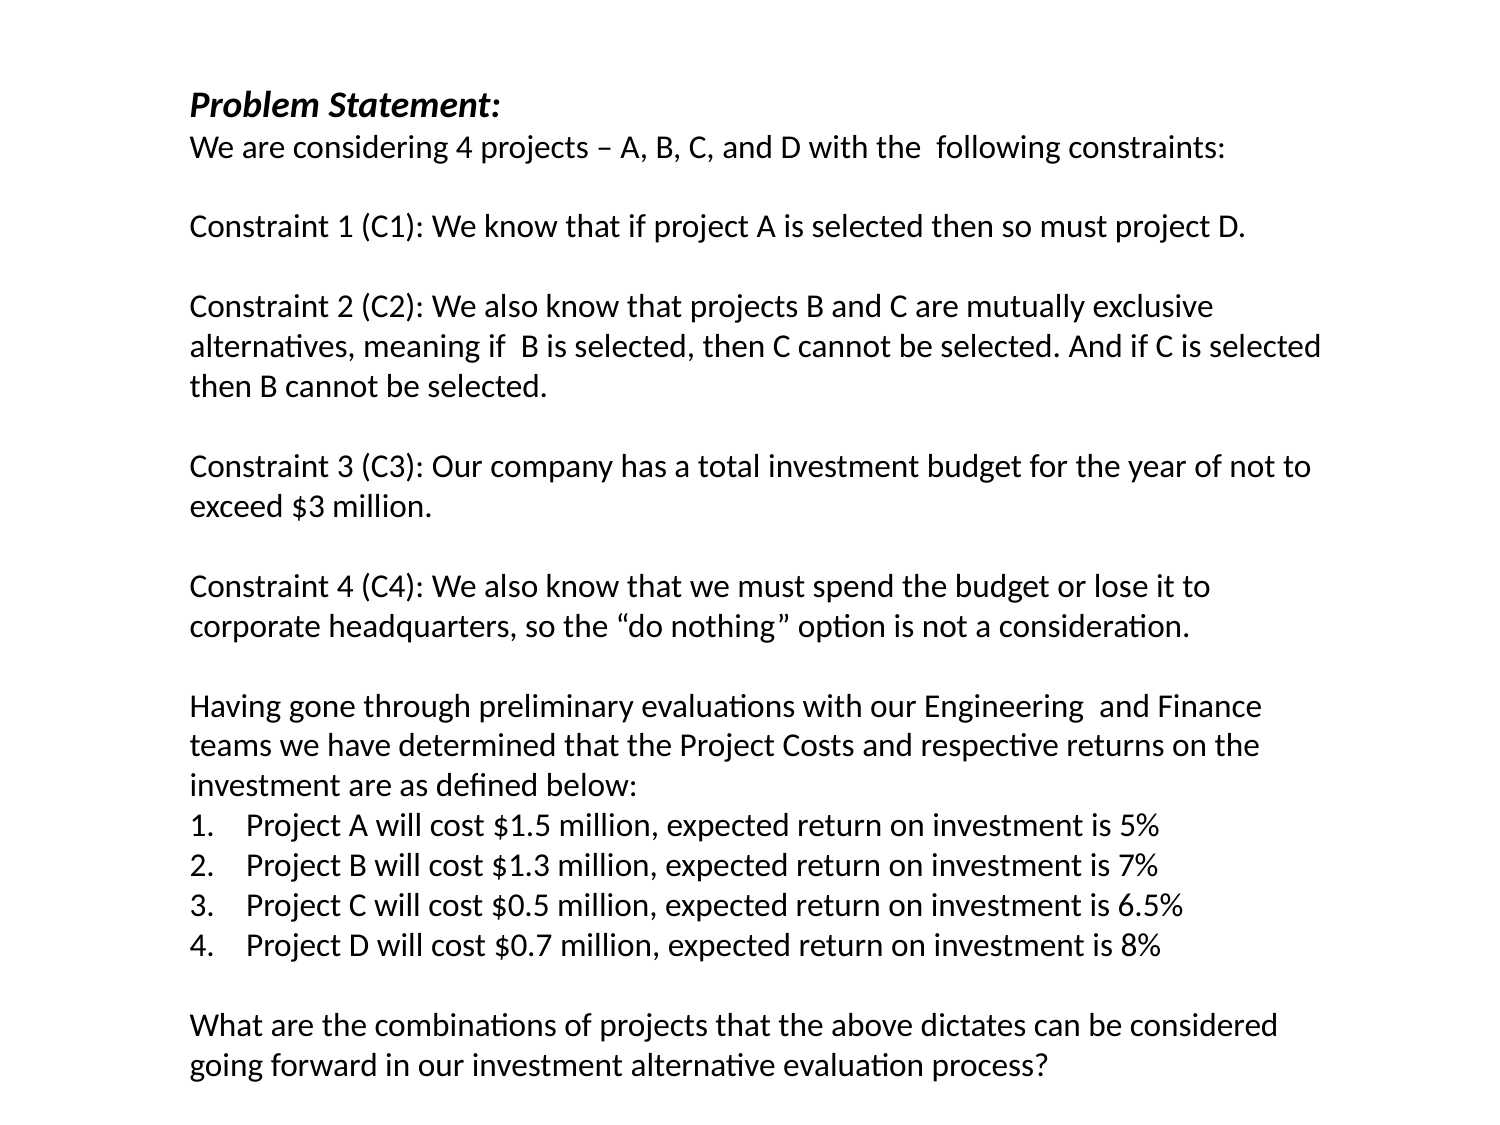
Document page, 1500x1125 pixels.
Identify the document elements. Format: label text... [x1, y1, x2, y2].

text_box Problem Statement: We are considering 4 projects – A, B, C, and D with the following constraints: Constraint 1 (C1): We know that if project A is selected then so must project D. Constraint 2 (C2): We also know that projects B and C are mutually exclusive alternatives, meaning if B is selected, then C cannot be selected. And if C is selected then B cannot be selected. Constraint 3 (C3): Our company has a total investment budget for the year of not to exceed $3 million. Constraint 4 (C4): We also know that we must spend the budget or lose it to corporate headquarters, so the “do nothing” option is not a consideration. Having gone through preliminary evaluations with our Engineering and Finance teams we have determined that the Project Costs and respective returns on the investment are as defined below: Project A will cost $1.5 million, expected return on investment is 5% Project B will cost $1.3 million, expected return on investment is 7% Project C will cost $0.5 million, expected return on investment is 6.5% Project D will cost $0.7 million, expected return on investment is 8% What are the combinations of projects that the above dictates can be considered going forward in our investment alternative evaluation process? [174, 72, 1347, 1091]
